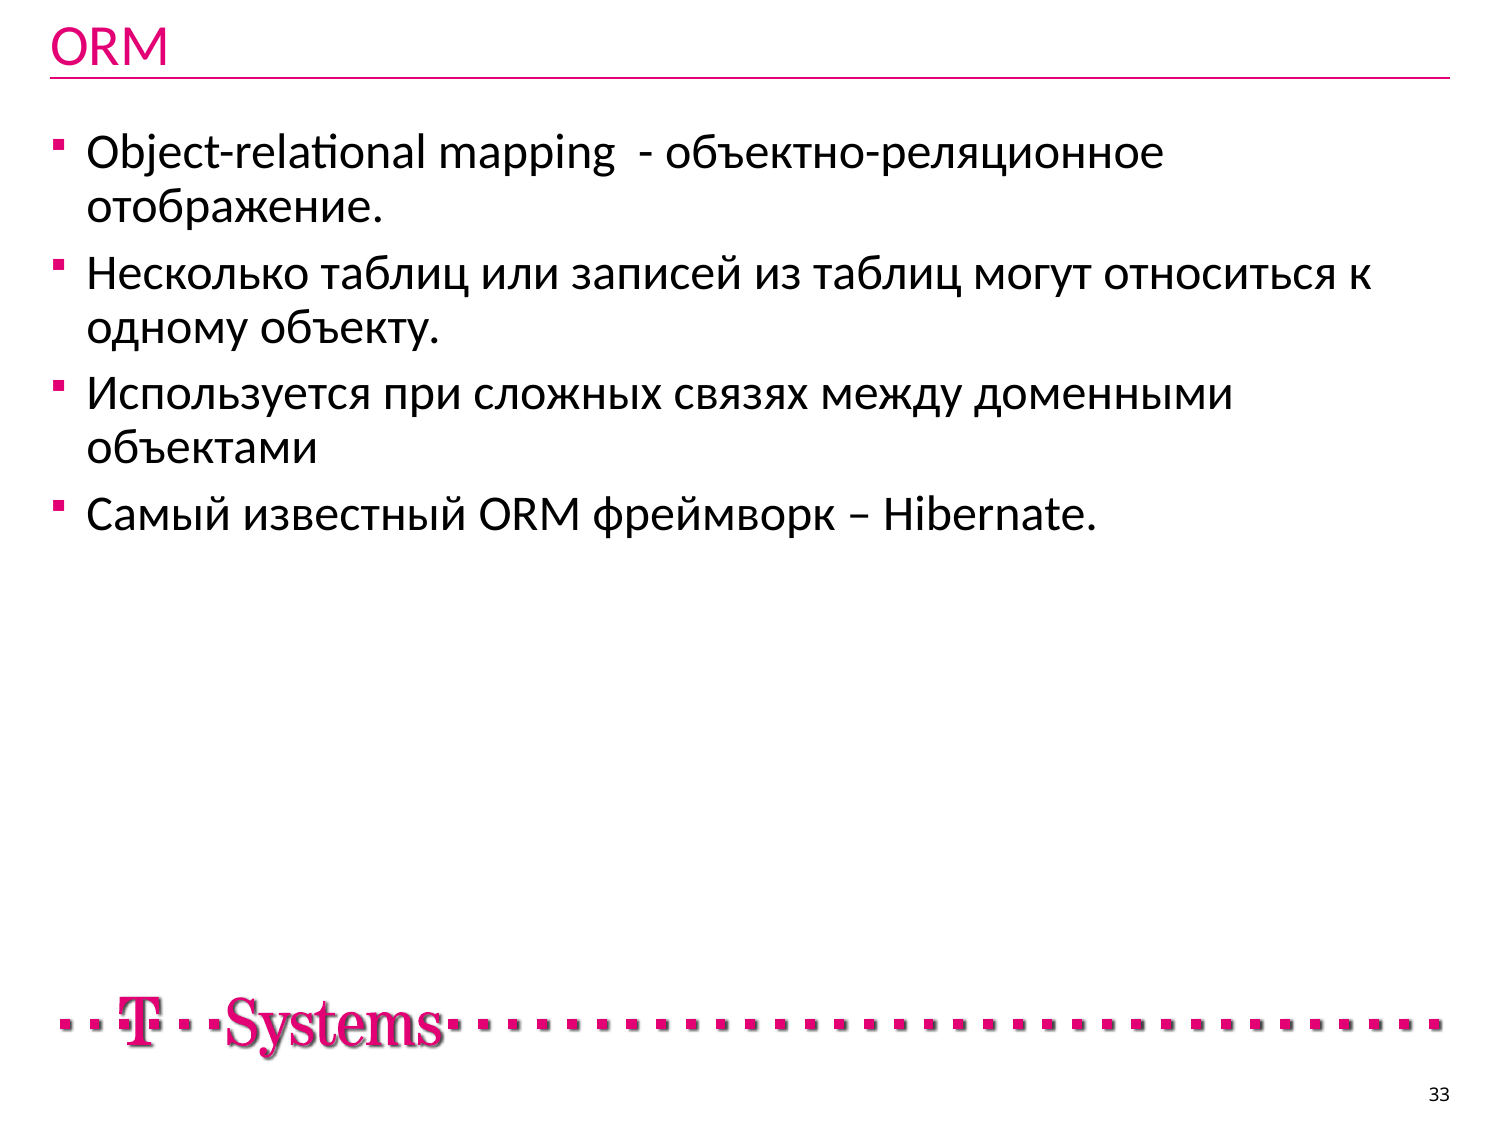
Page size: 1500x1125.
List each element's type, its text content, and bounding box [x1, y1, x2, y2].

slide_number 33 [1361, 1082, 1451, 1107]
title ORM [50, 14, 1450, 91]
list Object-relational mapping - объектно-реляционное отображение. Несколько таблиц или записей из таблиц могут относиться к одному объекту. Используется при сложных связях между доменными объектами Самый известный ORM фреймворк – Hibernate. [50, 125, 1471, 705]
